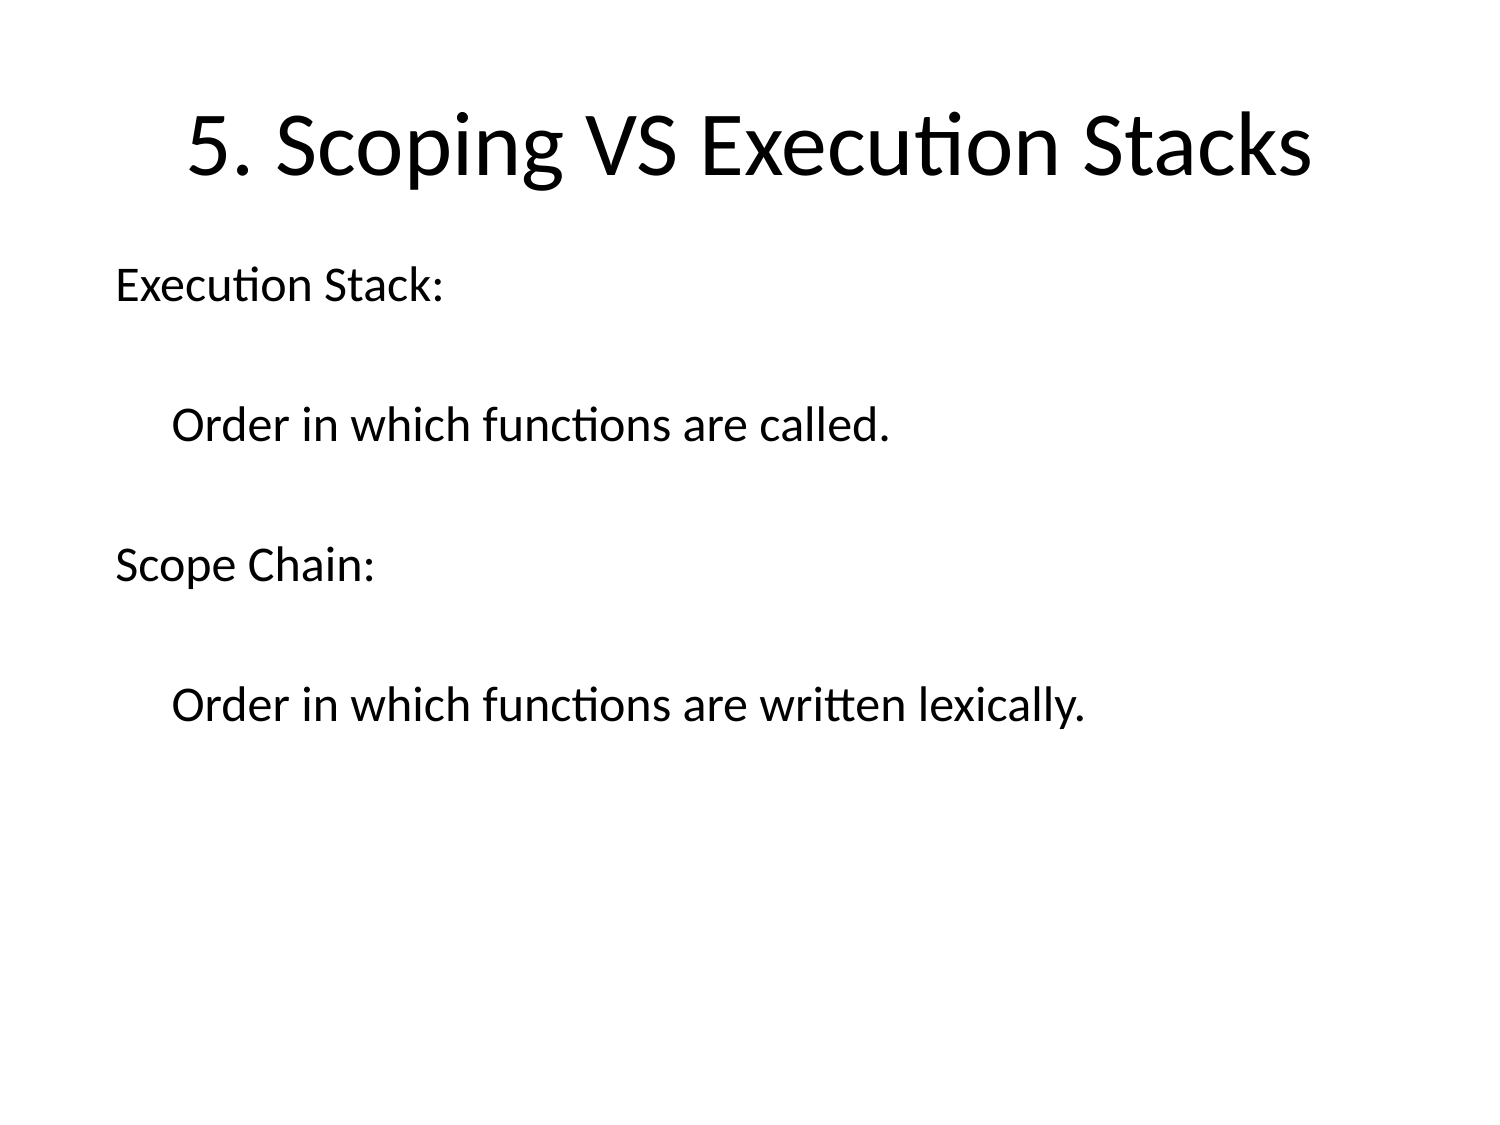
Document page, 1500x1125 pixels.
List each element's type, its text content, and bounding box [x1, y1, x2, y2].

title 5. Scoping VS Execution Stacks [75, 45, 1425, 233]
list Execution Stack: Order in which functions are called. Scope Chain: Order in which functions are written lexically. [100, 243, 1366, 986]
